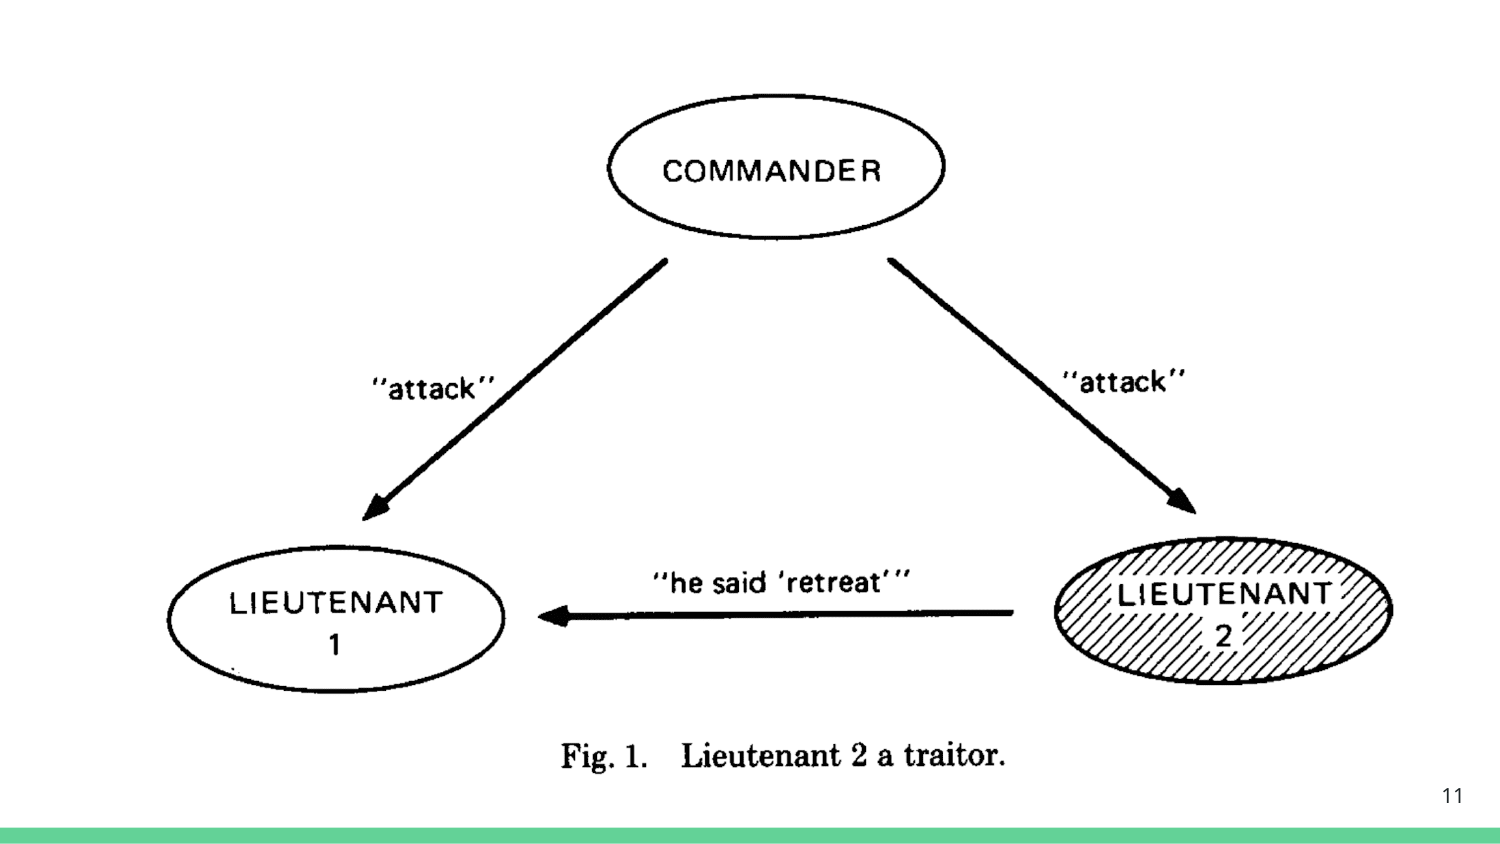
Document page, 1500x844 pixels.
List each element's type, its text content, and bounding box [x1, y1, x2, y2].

picture [50, 41, 1450, 802]
slide_number ‹#› [1389, 764, 1480, 830]
